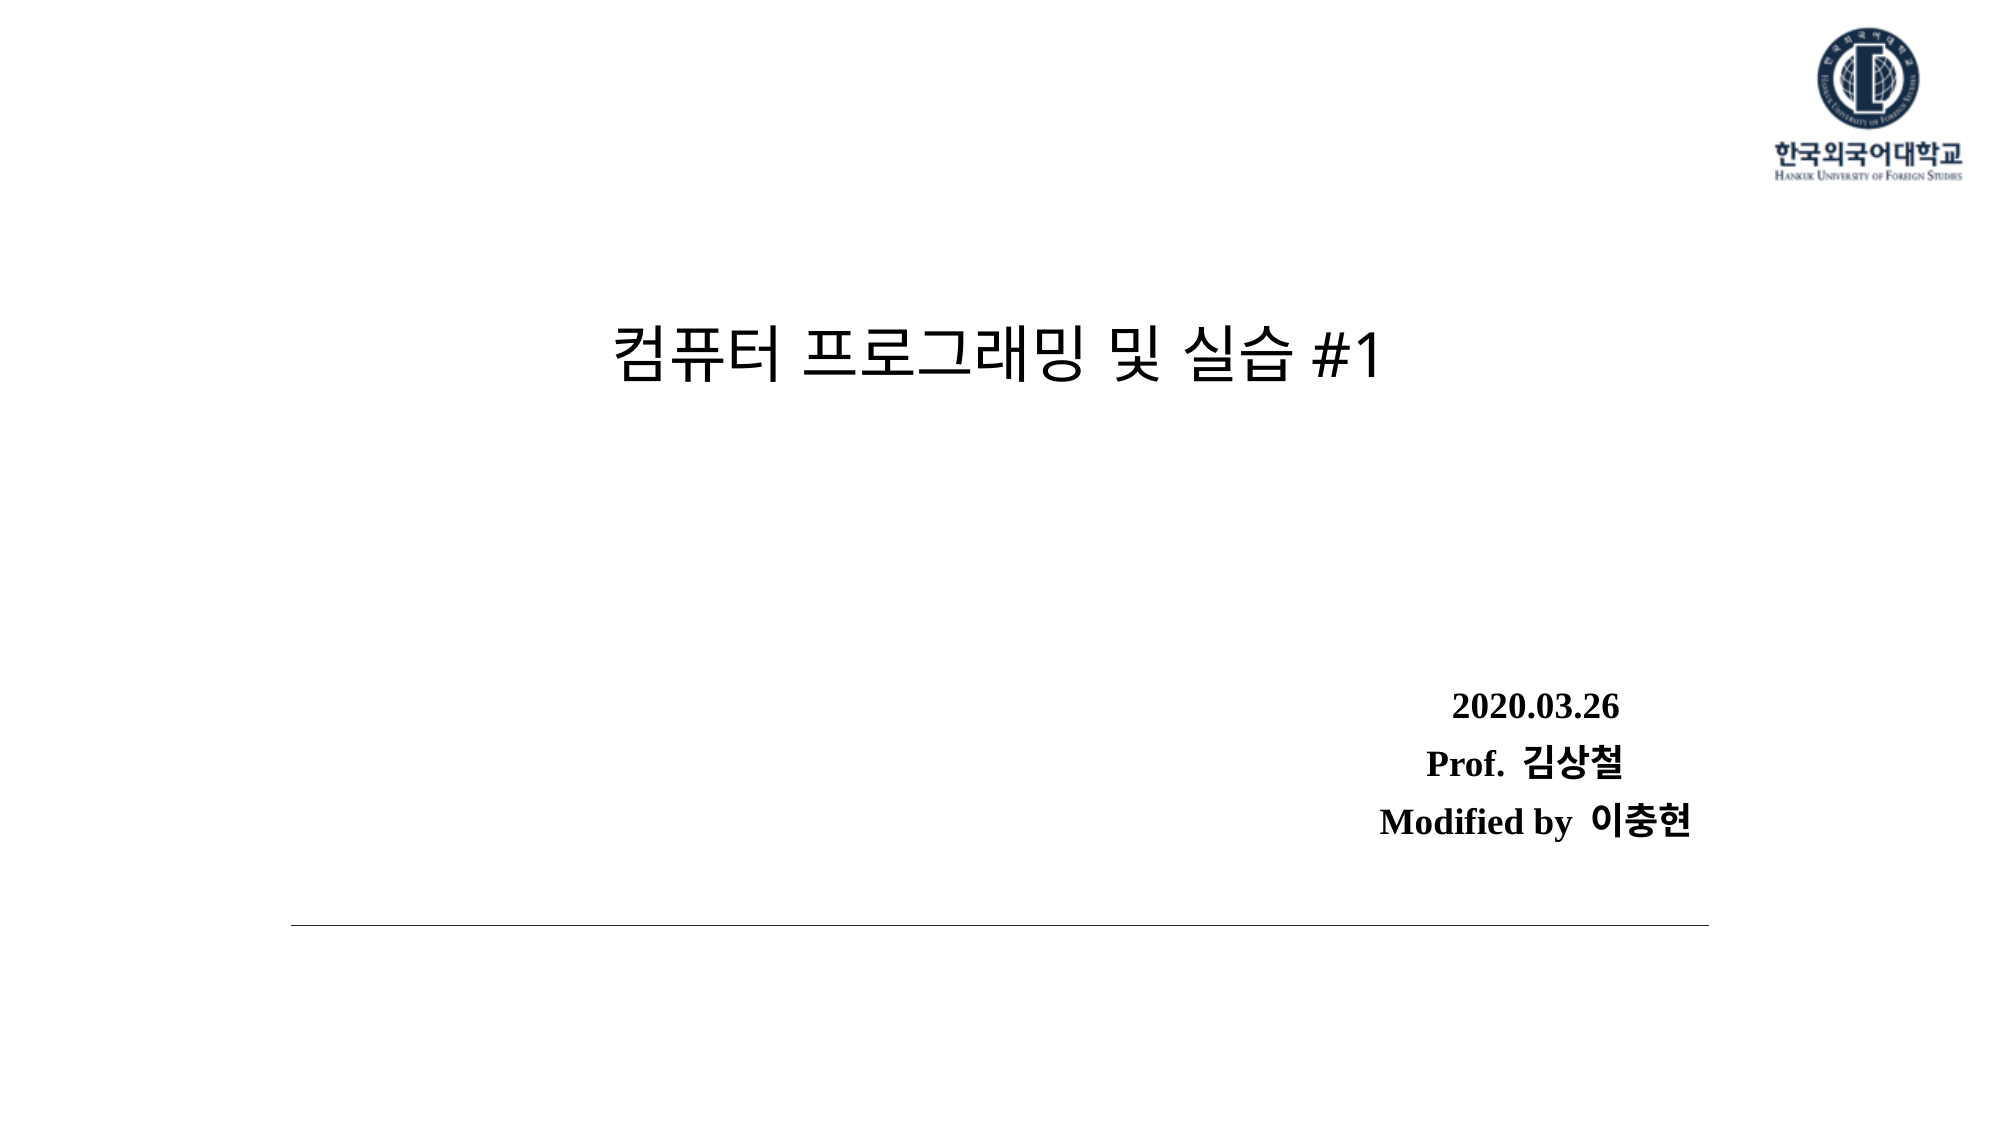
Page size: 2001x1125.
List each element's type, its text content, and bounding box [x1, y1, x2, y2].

title 컴퓨터 프로그래밍 및 실습#1 [536, 225, 1464, 489]
picture [1763, 22, 1972, 192]
subtitle 2020.03.26 Prof. 김상철 Modified by 이충현 [1151, 559, 1921, 851]
